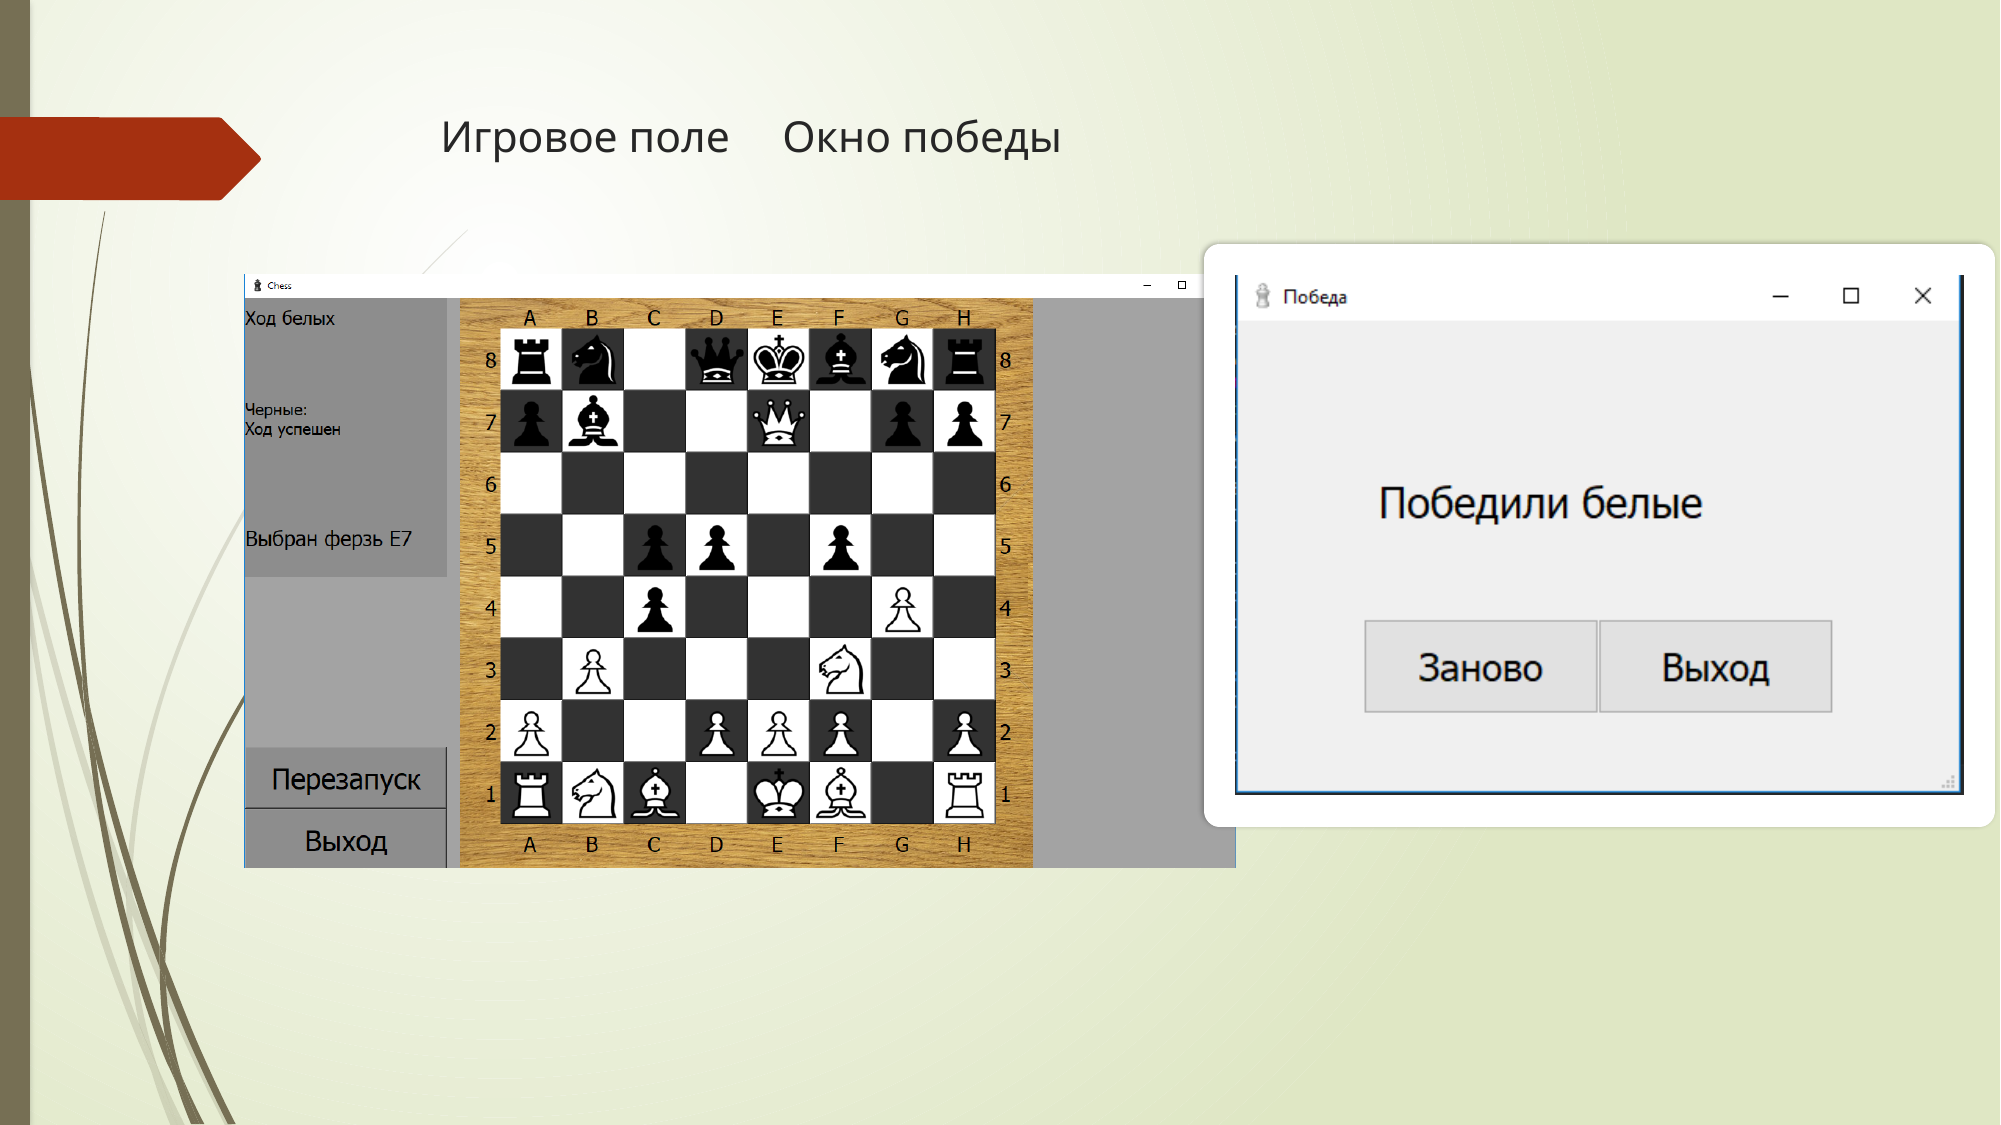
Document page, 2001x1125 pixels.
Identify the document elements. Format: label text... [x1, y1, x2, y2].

title Игровое поле Окно победы [425, 102, 1888, 221]
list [244, 274, 1236, 868]
picture [1235, 274, 1964, 796]
